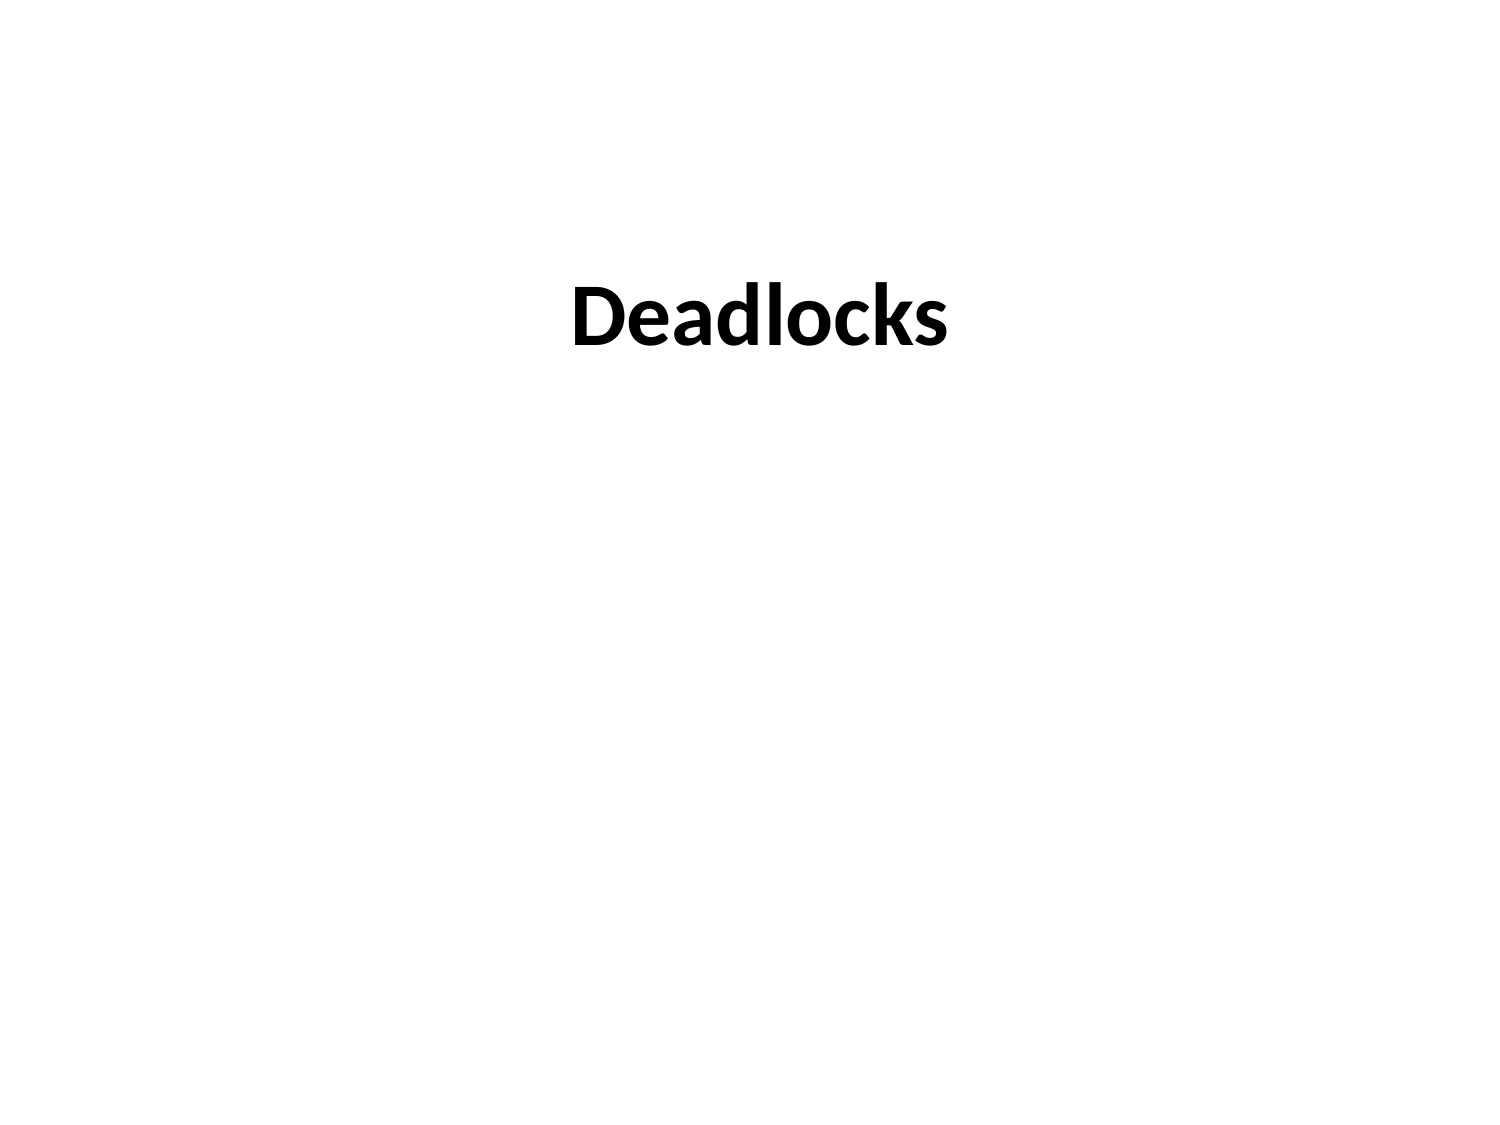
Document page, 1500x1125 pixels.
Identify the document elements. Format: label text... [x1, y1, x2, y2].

title Deadlocks [112, 142, 1388, 492]
